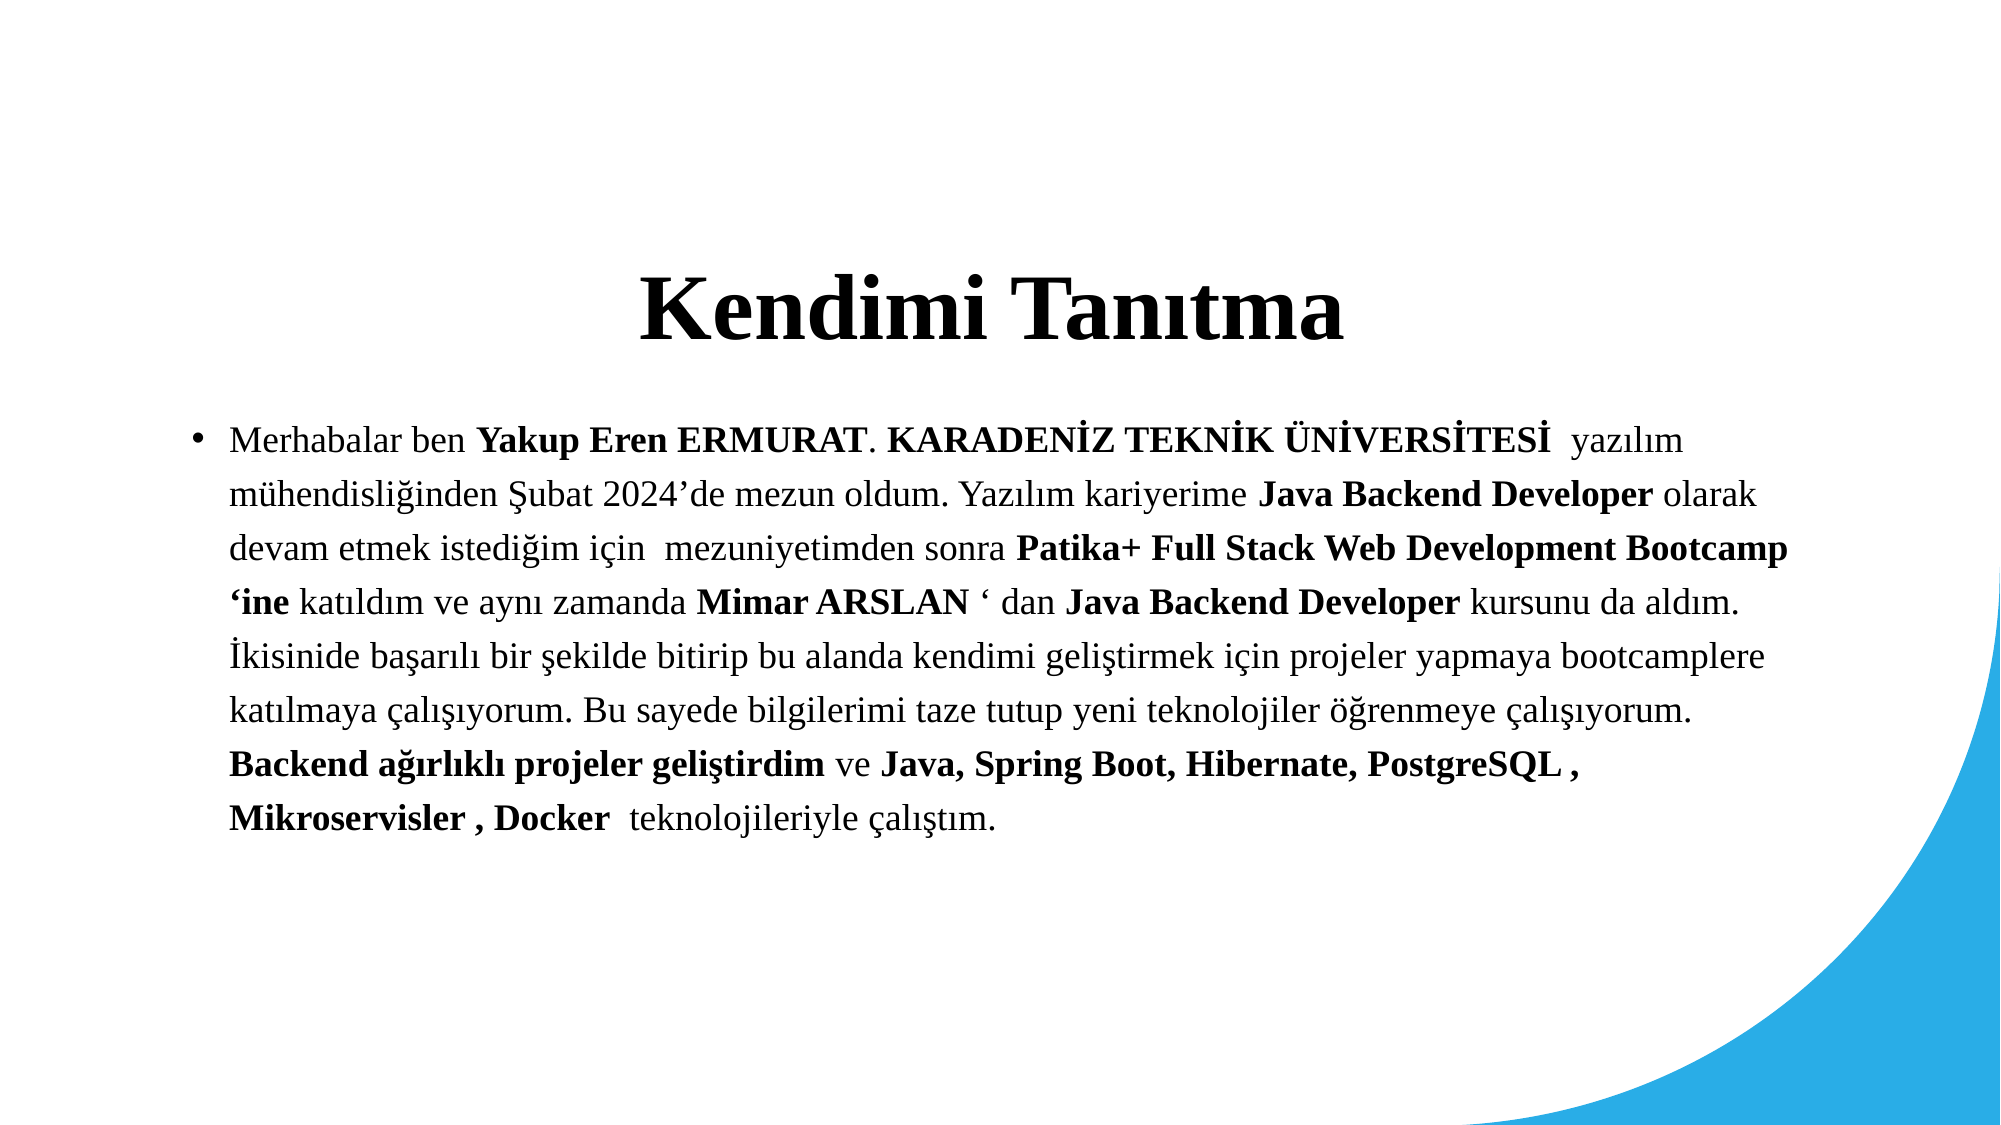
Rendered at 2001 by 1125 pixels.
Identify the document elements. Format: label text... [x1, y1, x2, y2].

list Merhabalar ben Yakup Eren ERMURAT. KARADENİZ TEKNİK ÜNİVERSİTESİ yazılım mühendisliğinden Şubat 2024’de mezun oldum. Yazılım kariyerime Java Backend Developer olarak devam etmek istediğim için mezuniyetimden sonra Patika+ Full Stack Web Development Bootcamp ‘ine katıldım ve aynı zamanda Mimar ARSLAN ‘ dan Java Backend Developer kursunu da aldım. İkisinide başarılı bir şekilde bitirip bu alanda kendimi geliştirmek için projeler yapmaya bootcamplere katılmaya çalışıyorum. Bu sayede bilgilerimi taze tutup yeni teknolojiler öğrenmeye çalışıyorum. Backend ağırlıklı projeler geliştirdim ve Java, Spring Boot, Hibernate, PostgreSQL , Mikroservisler , Docker teknolojileriyle çalıştım. [176, 398, 1809, 975]
title Kendimi Tanıtma [176, 118, 1809, 366]
